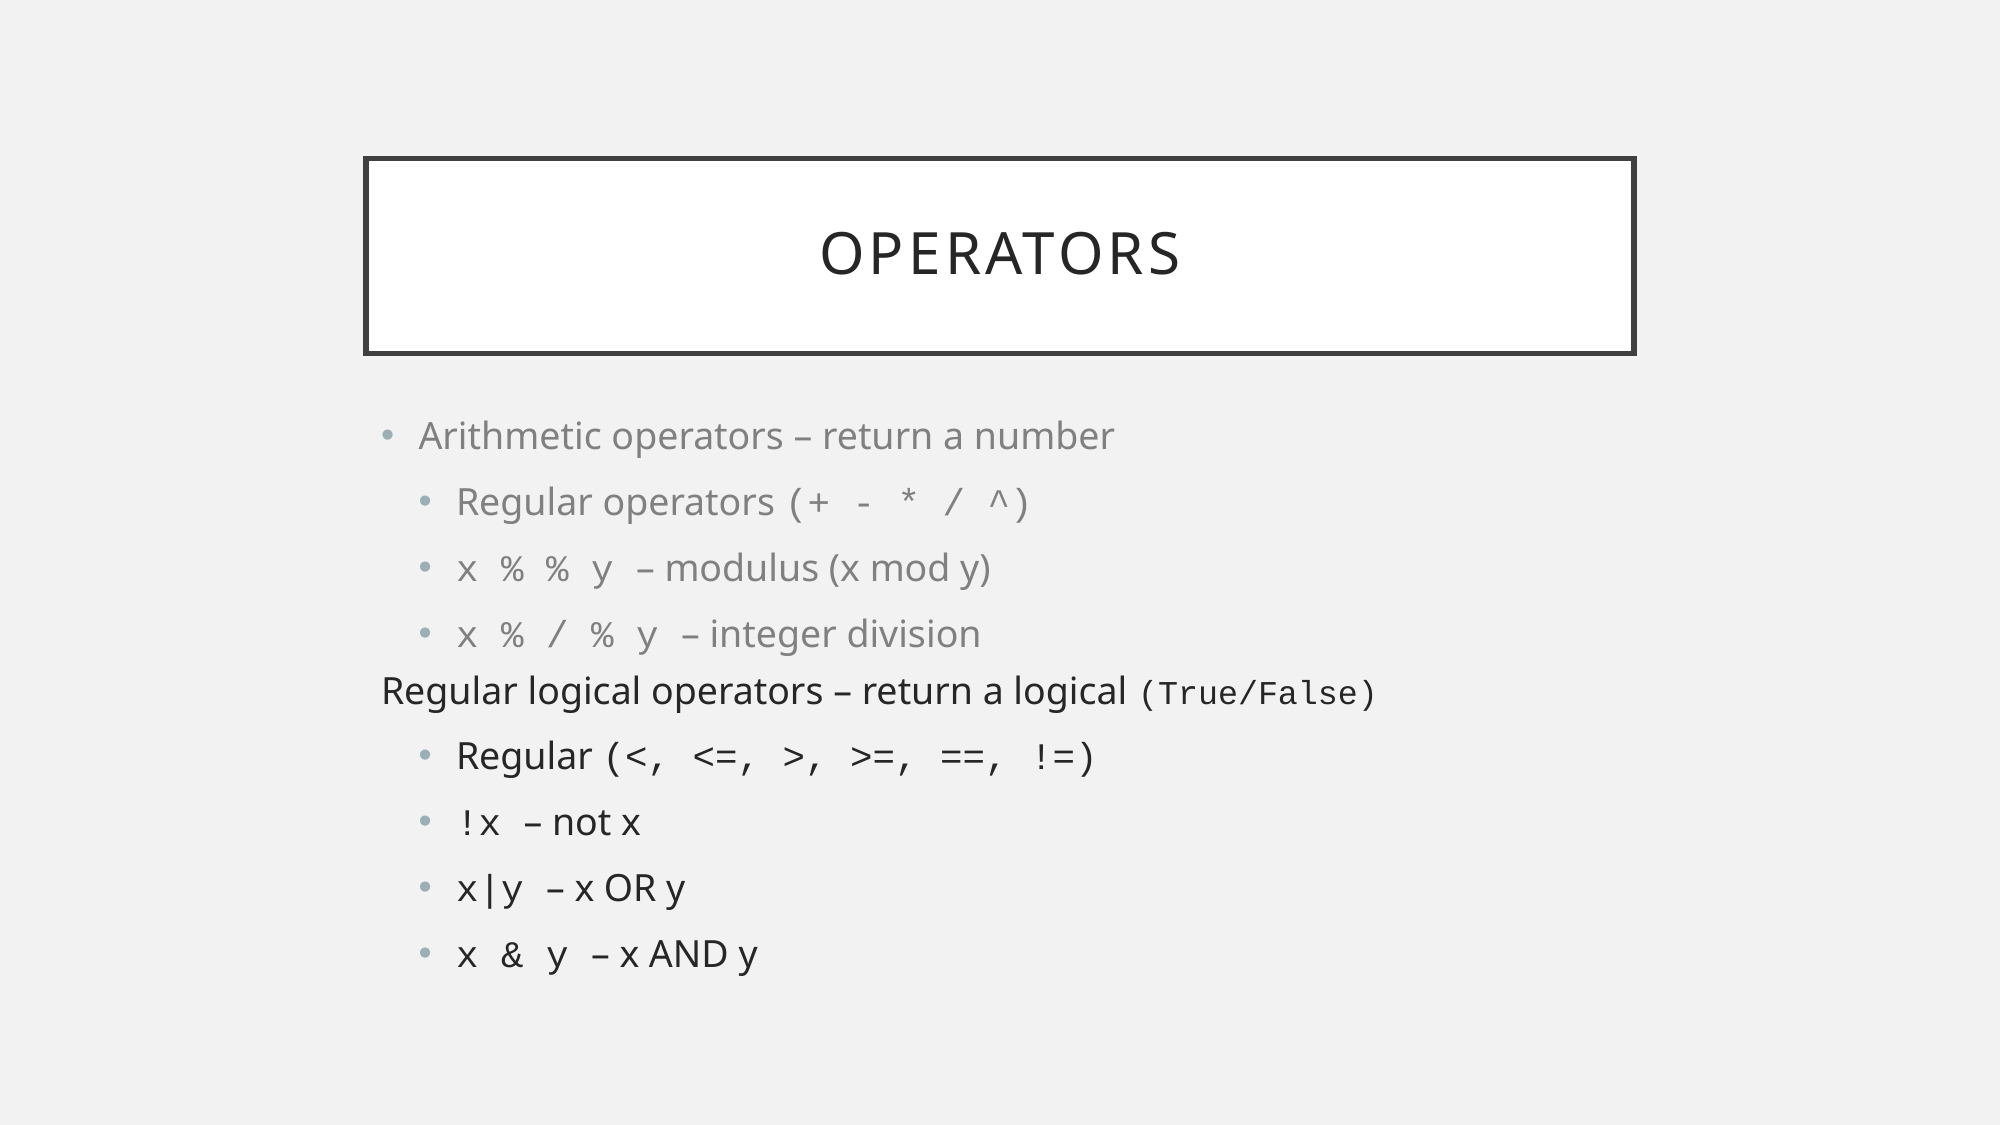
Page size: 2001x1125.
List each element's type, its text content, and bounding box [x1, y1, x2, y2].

title Operators [363, 156, 1637, 356]
list Arithmetic operators – return a number Regular operators (+ - * / ^) x % % y – modulus (x mod y) x % / % y – integer division Regular logical operators – return a logical (True/False) Regular (<, <=, >, >=, ==, !=) !x – not x x|y – x OR y x & y – x AND y [366, 404, 1634, 914]
